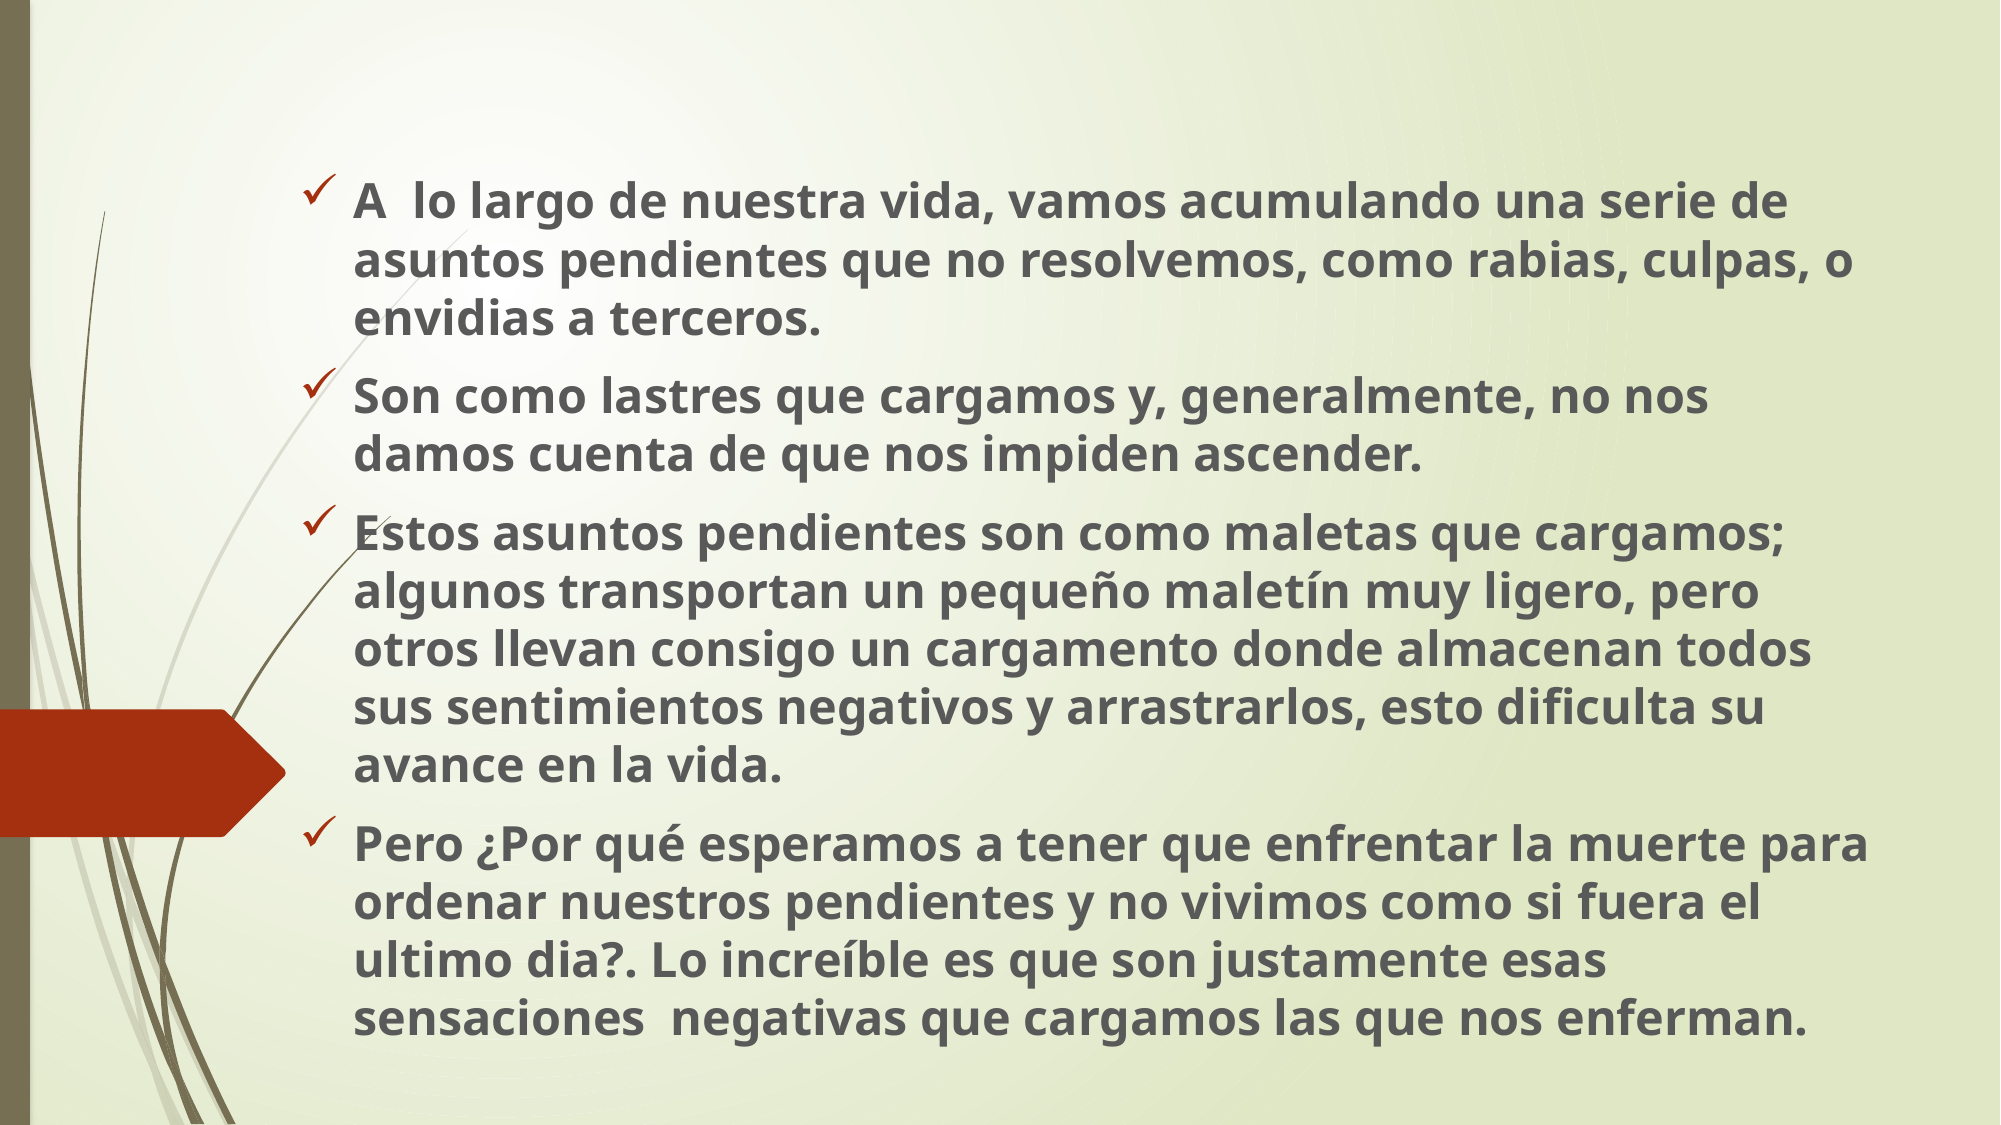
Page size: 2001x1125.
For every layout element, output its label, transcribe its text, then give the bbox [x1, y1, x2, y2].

subtitle A lo largo de nuestra vida, vamos acumulando una serie de asuntos pendientes que no resolvemos, como rabias, culpas, o envidias a terceros. Son como lastres que cargamos y, generalmente, no nos damos cuenta de que nos impiden ascender. Estos asuntos pendientes son como maletas que cargamos; algunos transportan un pequeño maletín muy ligero, pero otros llevan consigo un cargamento donde almacenan todos sus sentimientos negativos y arrastrarlos, esto dificulta su avance en la vida. Pero ¿Por qué esperamos a tener que enfrentar la muerte para ordenar nuestros pendientes y no vivimos como si fuera el ultimo dia?. Lo increíble es que son justamente esas sensaciones negativas que cargamos las que nos enferman. [284, 162, 1888, 1061]
